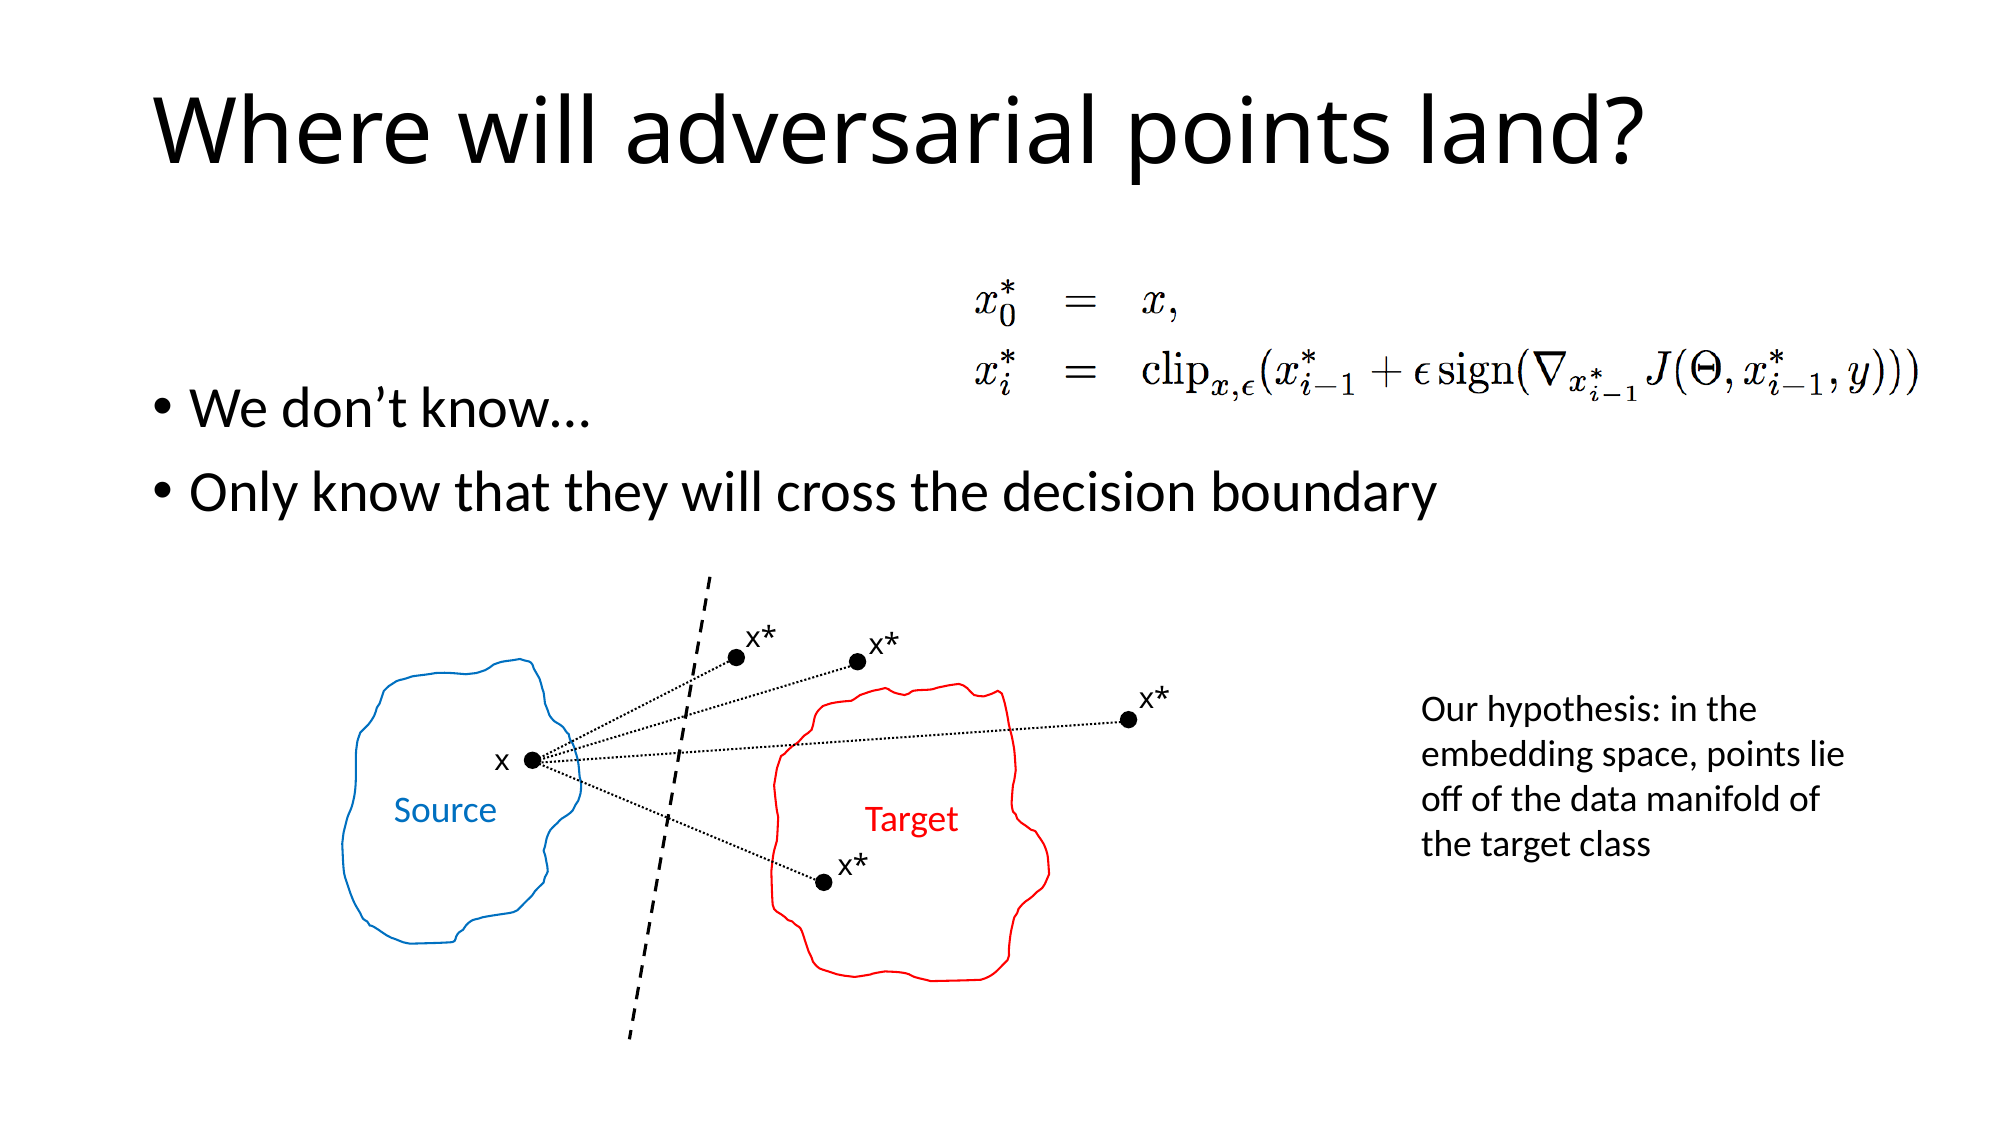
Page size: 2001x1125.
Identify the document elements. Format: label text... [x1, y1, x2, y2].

text_box [341, 657, 546, 945]
text_box [727, 651, 745, 665]
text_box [537, 763, 816, 880]
text_box [1119, 713, 1137, 729]
list We don’t know… Only know that they will cross the decision boundary [137, 279, 1863, 994]
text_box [629, 880, 710, 1040]
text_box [629, 576, 710, 661]
text_box [848, 654, 853, 665]
text_box Target [850, 786, 1002, 846]
text_box x* [822, 838, 891, 889]
text_box [527, 751, 539, 770]
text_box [540, 722, 1121, 763]
title Where will adversarial points land? [137, 25, 1863, 243]
text_box Source [378, 777, 531, 838]
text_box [537, 661, 729, 665]
text_box [815, 874, 830, 892]
text_box x* [853, 618, 922, 669]
picture [952, 253, 1923, 438]
text_box Our hypothesis: in the embedding space, points lie off of the data manifold of the target class [1406, 676, 1862, 872]
text_box [770, 763, 1051, 983]
text_box x [479, 733, 527, 777]
text_box x* [730, 610, 799, 661]
text_box x* [1123, 671, 1192, 722]
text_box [532, 665, 854, 762]
text_box [854, 682, 1010, 722]
